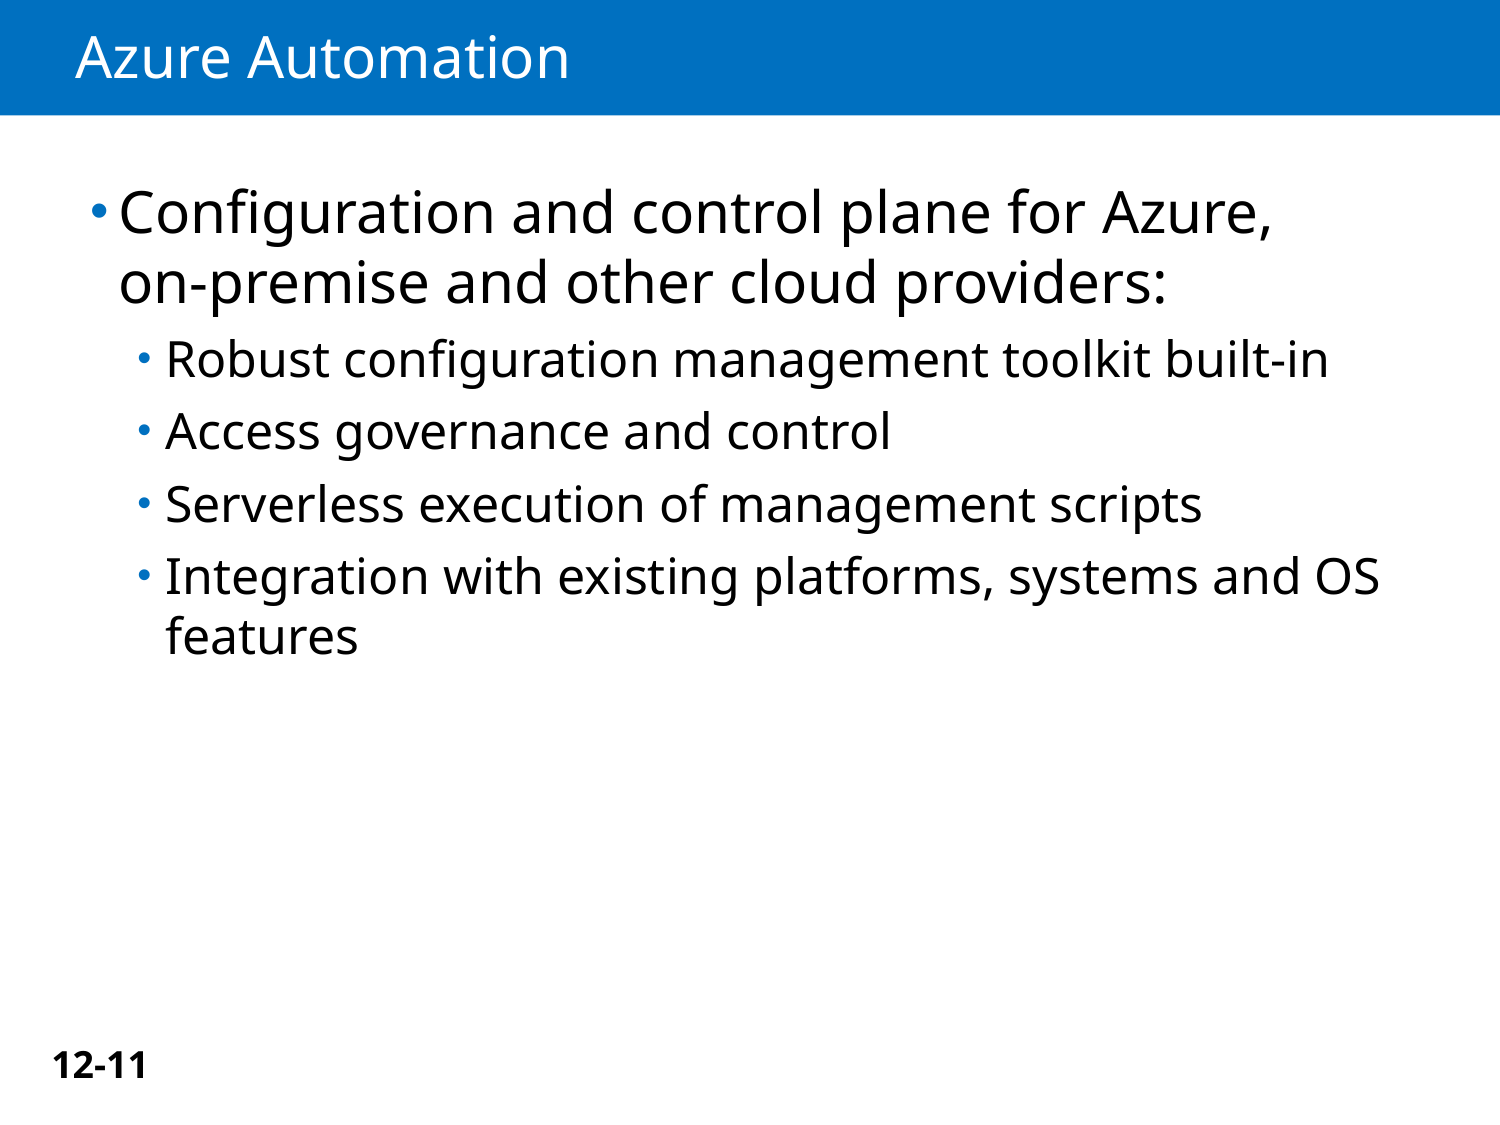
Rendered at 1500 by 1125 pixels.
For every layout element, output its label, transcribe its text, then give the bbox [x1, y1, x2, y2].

text_box Configuration and control plane for Azure, on-premise and other cloud providers: Robust configuration management toolkit built-in Access governance and control Serverless execution of management scripts Integration with existing platforms, systems and OS features [75, 167, 1408, 1012]
title Azure Automation [75, 0, 1351, 122]
text_box 12-11 [36, 1033, 194, 1094]
